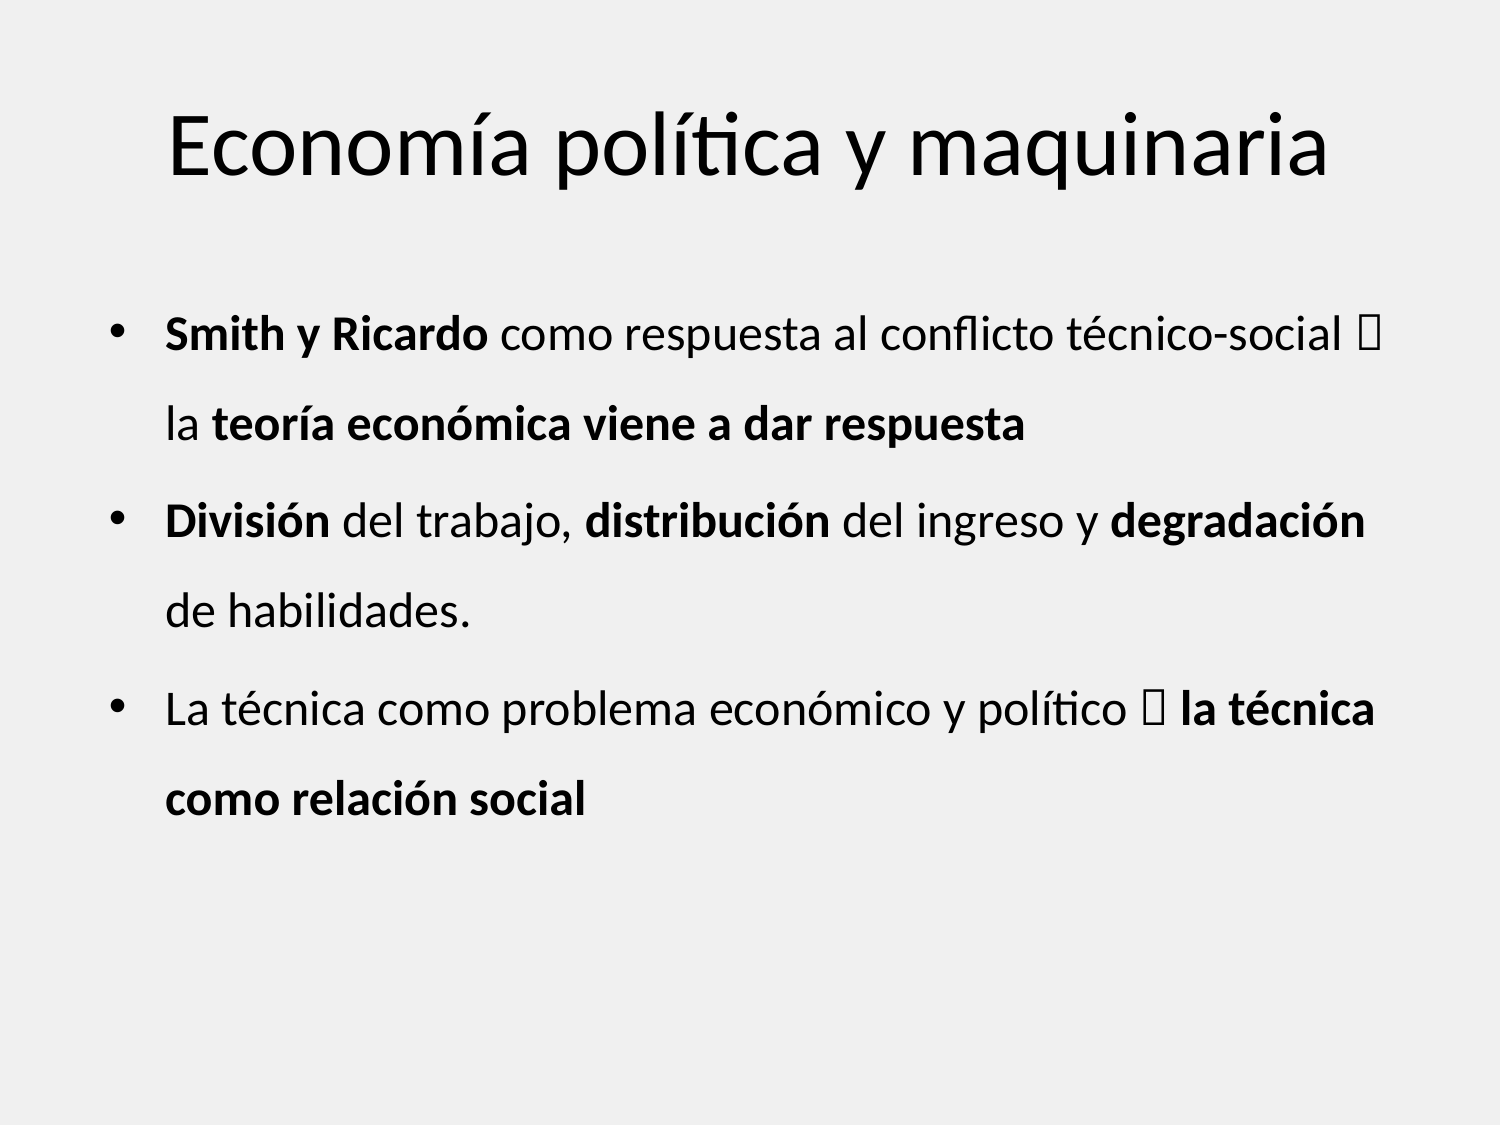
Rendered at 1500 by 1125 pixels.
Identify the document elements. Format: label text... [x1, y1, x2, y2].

list Smith y Ricardo como respuesta al conflicto técnico-social  la teoría económica viene a dar respuesta División del trabajo, distribución del ingreso y degradación de habilidades. La técnica como problema económico y político  la técnica como relación social [75, 262, 1425, 1005]
title Economía política y maquinaria [75, 45, 1425, 233]
